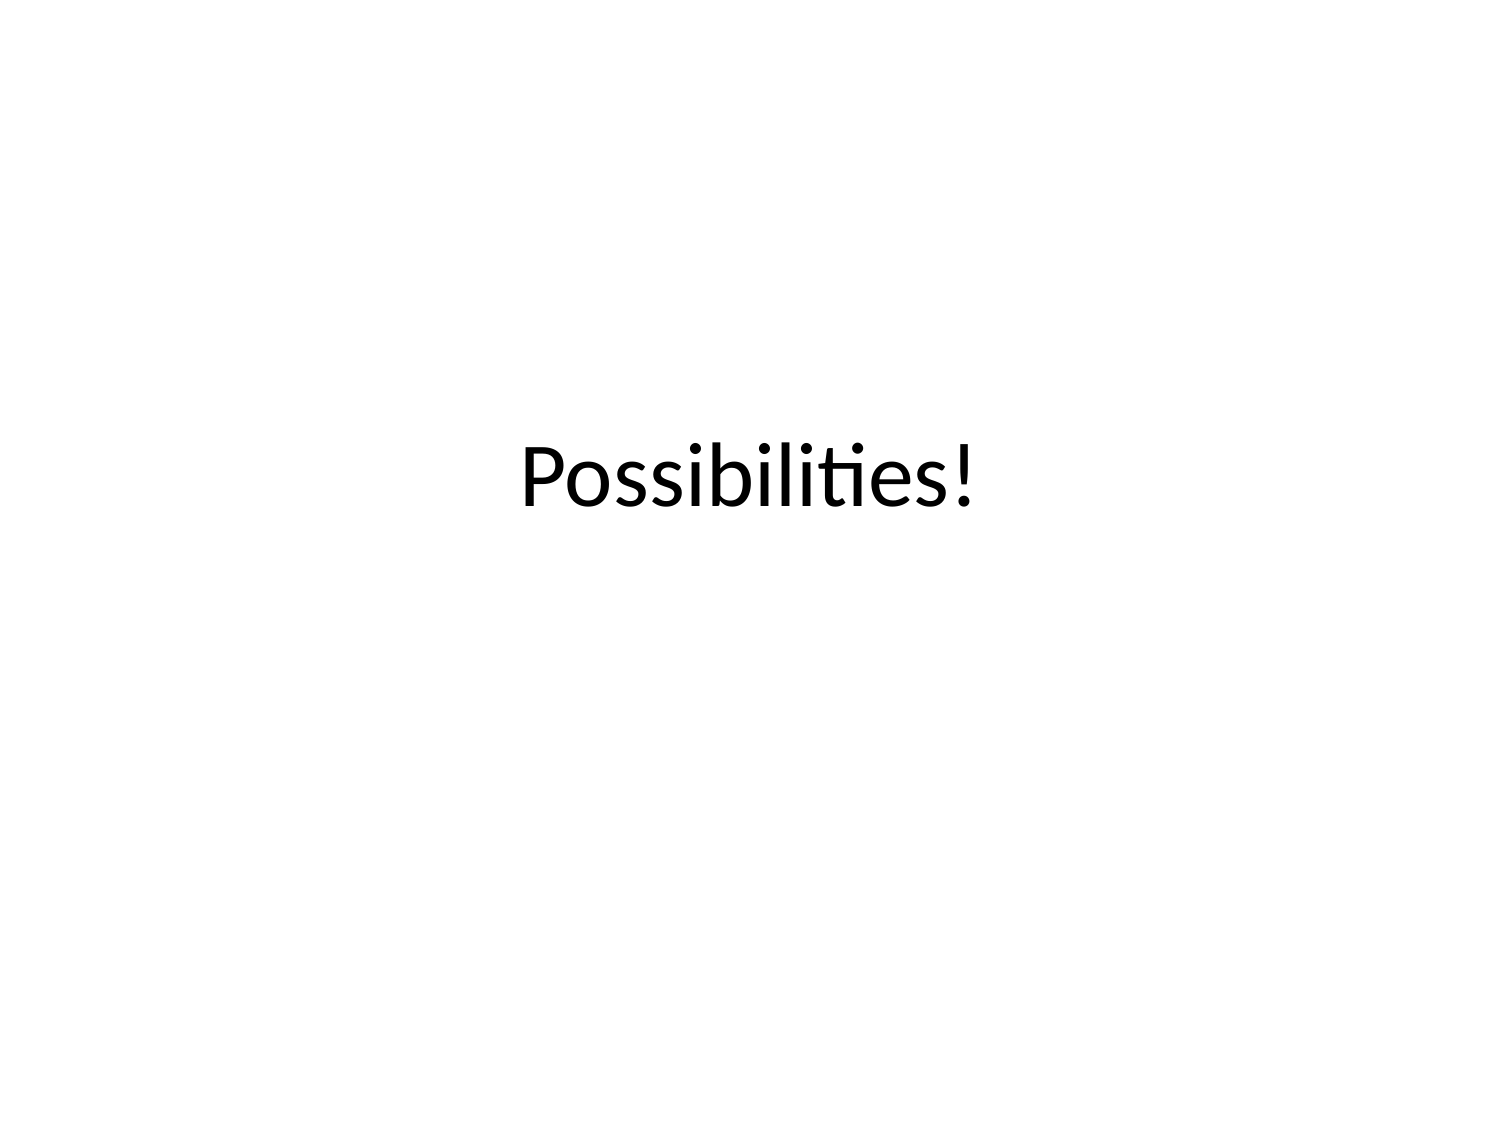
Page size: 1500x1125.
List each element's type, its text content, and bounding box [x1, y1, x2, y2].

title Possibilities! [112, 349, 1388, 591]
